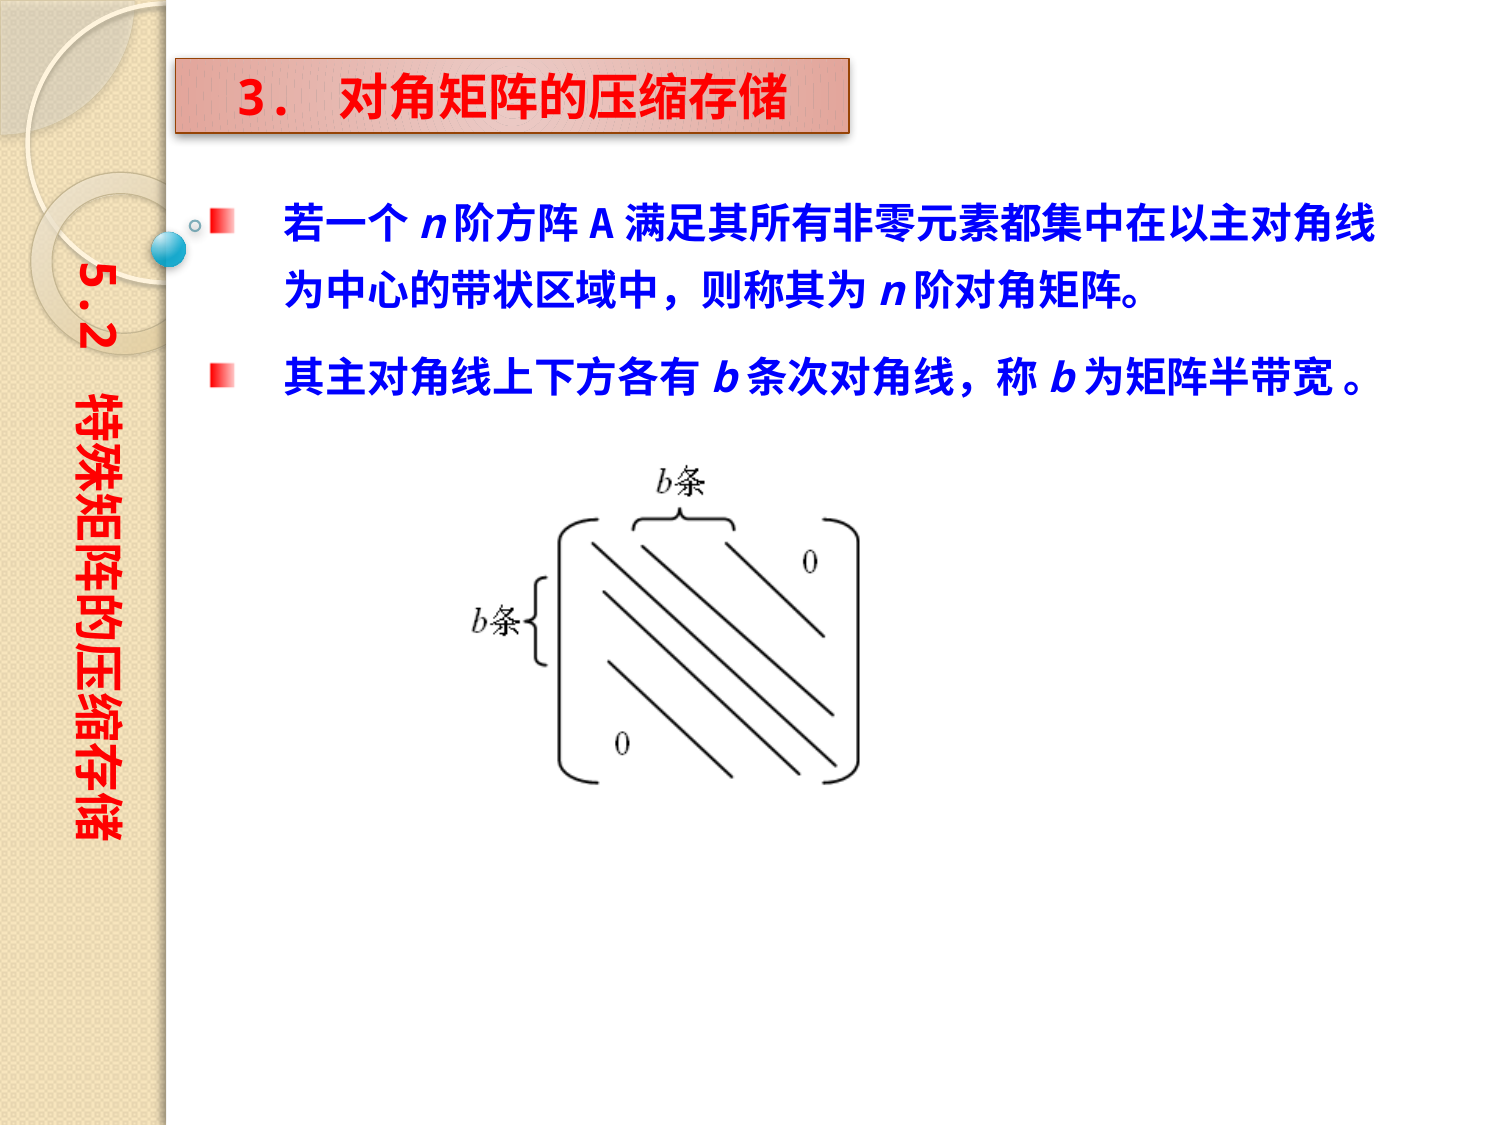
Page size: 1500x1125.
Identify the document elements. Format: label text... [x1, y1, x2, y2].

text_box 若一个n阶方阵A满足其所有非零元素都集中在以主对角线为中心的带状区域中，则称其为n阶对角矩阵。 其主对角线上下方各有b条次对角线，称b为矩阵半带宽 。 [193, 172, 1418, 409]
picture [208, 361, 238, 391]
picture [208, 206, 238, 237]
picture [445, 456, 938, 808]
text_box 5.2 特殊矩阵的压缩存储 [46, 246, 138, 891]
text_box 3. 对角矩阵的压缩存储 [175, 58, 850, 134]
